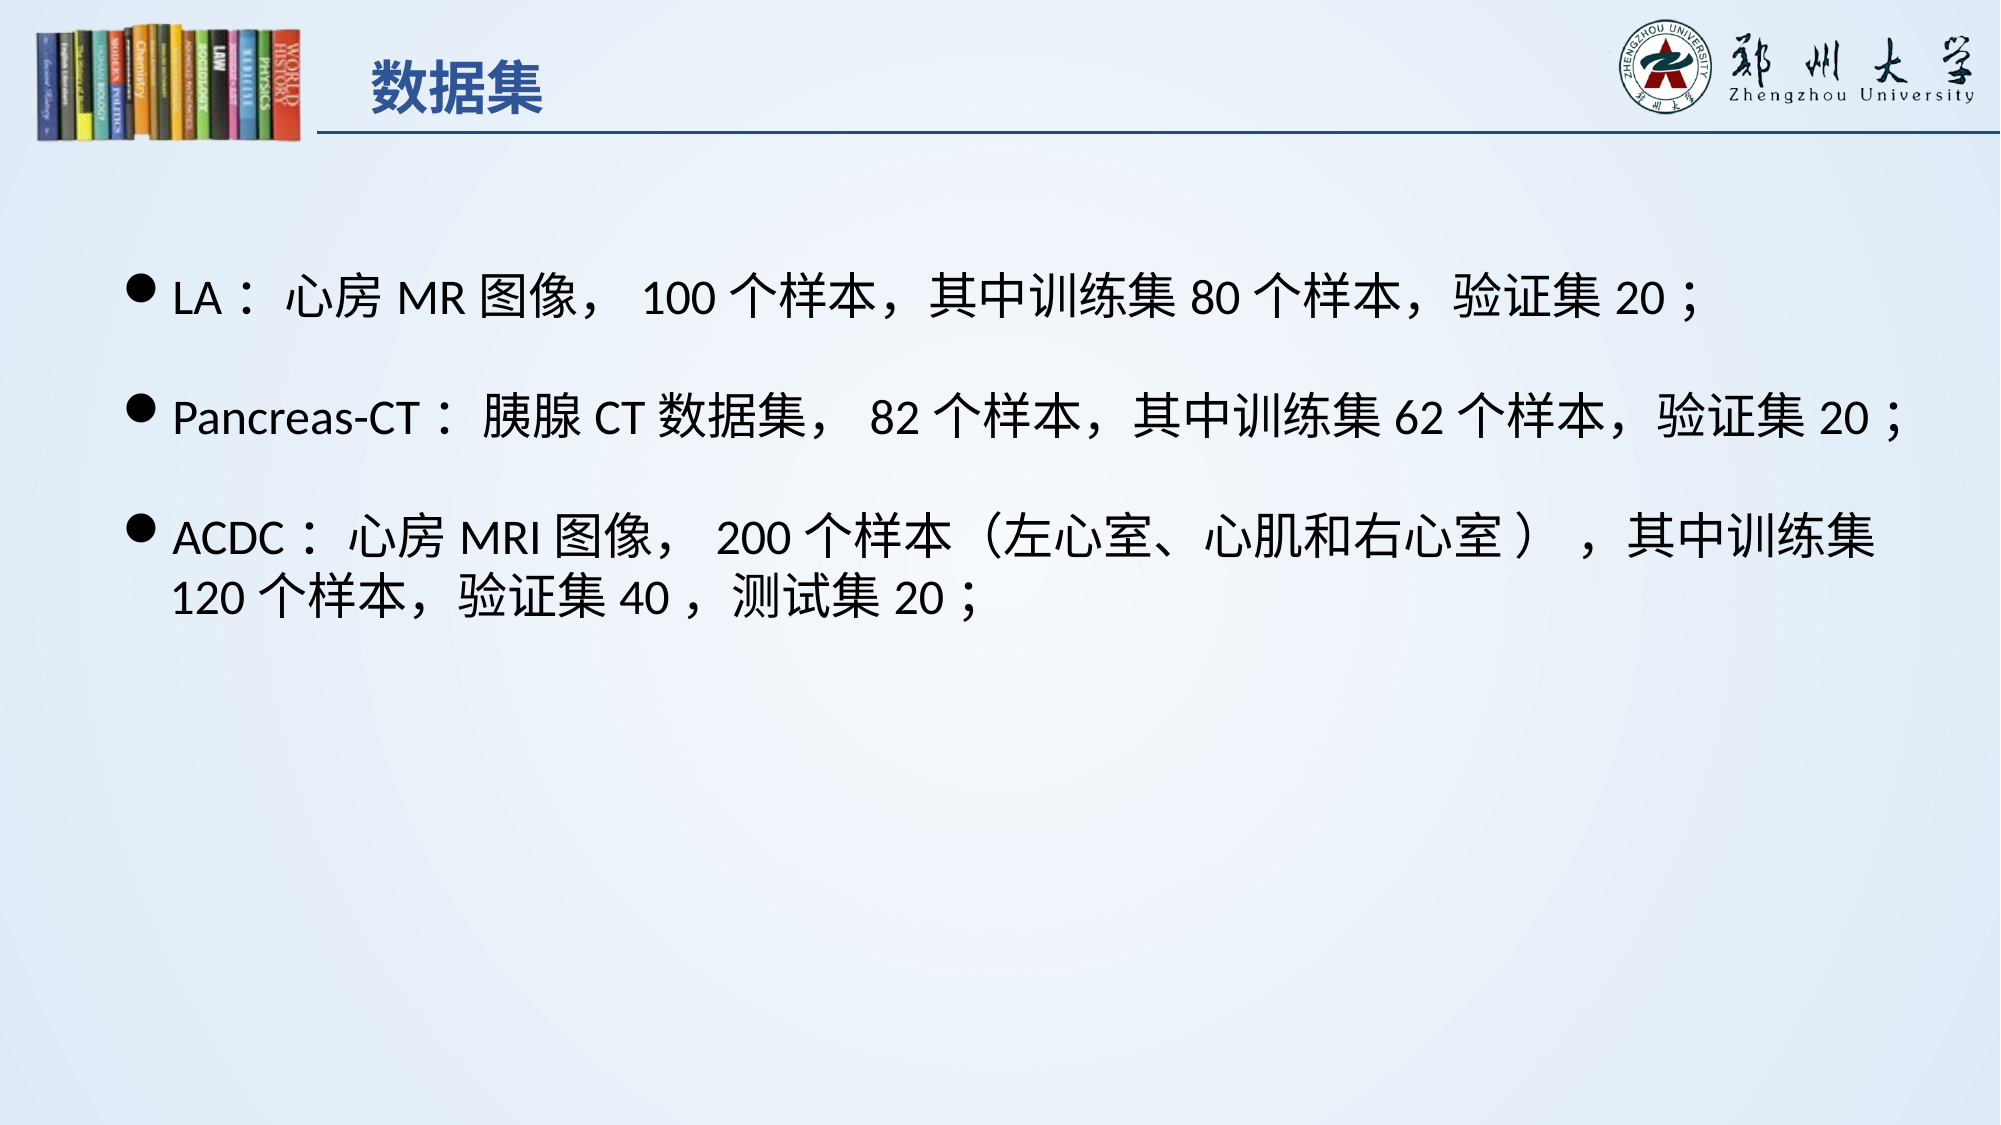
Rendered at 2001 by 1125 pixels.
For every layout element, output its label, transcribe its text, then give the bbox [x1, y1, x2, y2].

text_box LA：心房MR图像，100个样本，其中训练集80个样本，验证集20； Pancreas-CT：胰腺CT数据集，82个样本，其中训练集62个样本，验证集20； ACDC：心房MRI图像，200个样本（左心室、心肌和右心室 ） ，其中训练集120个样本，验证集40，测试集20； [107, 257, 1958, 883]
picture [23, 0, 317, 173]
text_box 数据集 [355, 43, 812, 129]
picture [1599, 11, 1983, 123]
